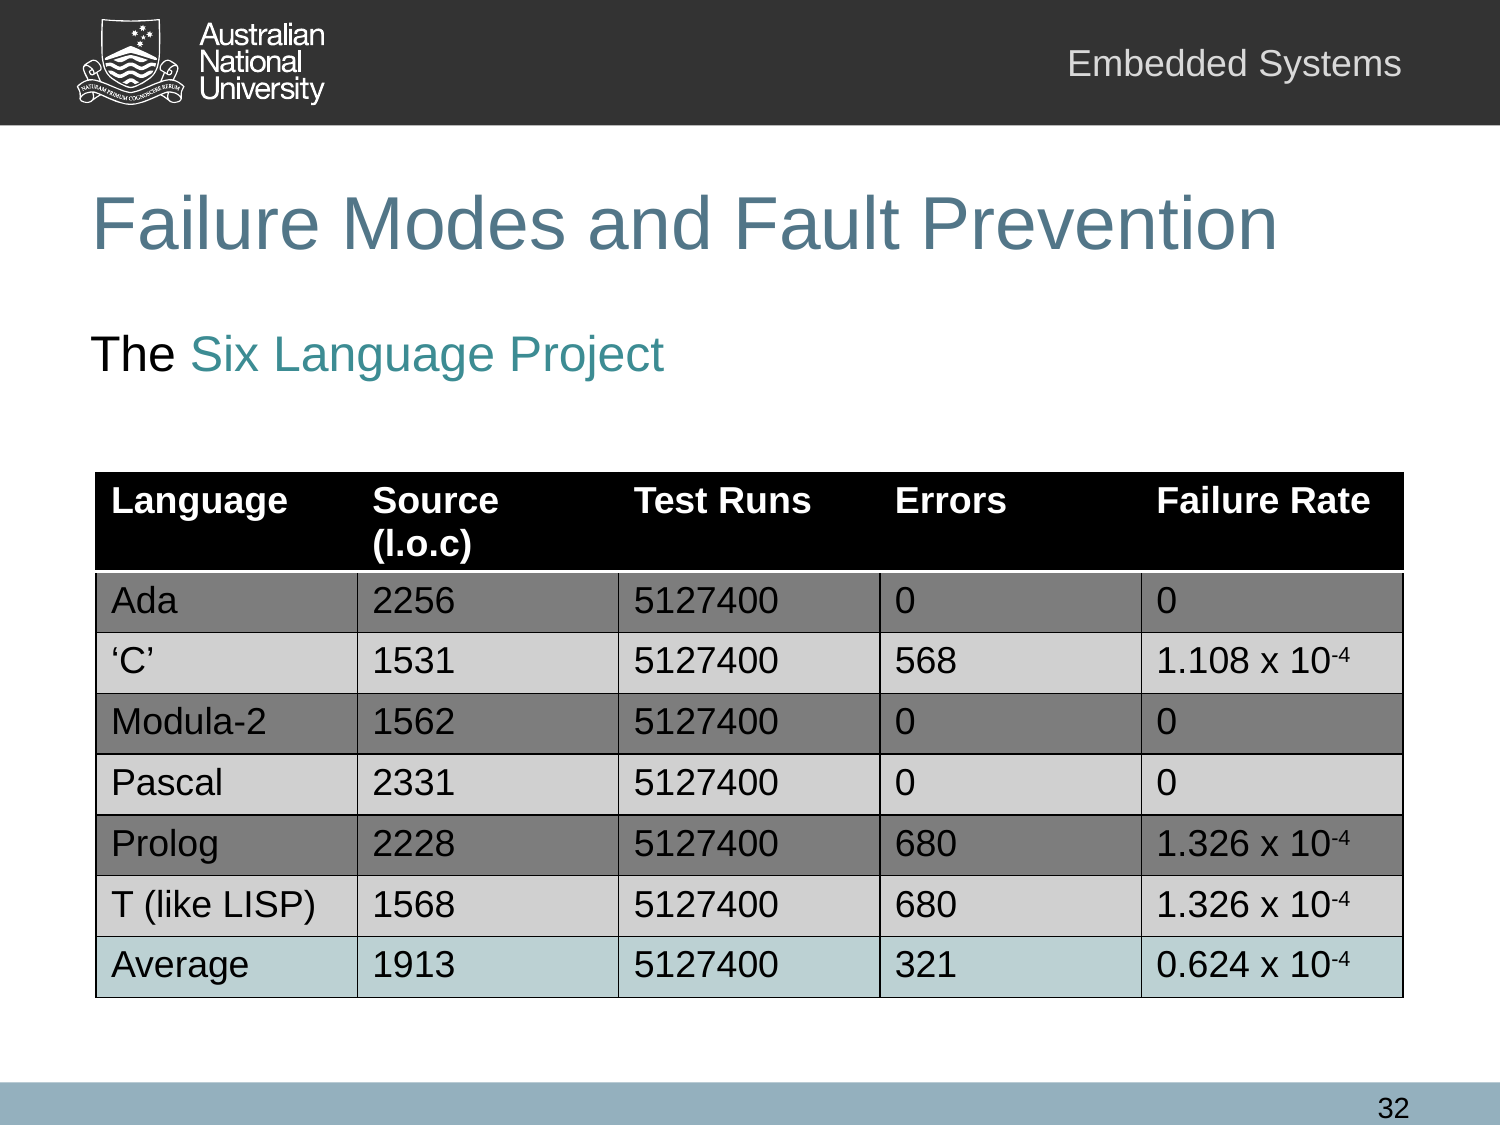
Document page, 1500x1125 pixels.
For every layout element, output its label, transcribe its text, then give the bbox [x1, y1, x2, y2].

table_cell 1562 [358, 694, 618, 753]
table_cell 1913 [358, 937, 618, 997]
table_cell 321 [881, 937, 1141, 997]
table_cell 0 [1142, 573, 1402, 632]
table_cell 5127400 [619, 755, 879, 814]
table_cell 1.326 x 10-4 [1142, 876, 1402, 936]
table_cell 0 [1142, 755, 1402, 814]
table_cell T (like LISP) [97, 876, 357, 936]
table_cell 568 [881, 633, 1141, 693]
table_cell 1.108 x 10-4 [1142, 633, 1402, 693]
table_cell 680 [881, 816, 1141, 875]
table_cell 0 [881, 755, 1141, 814]
table_cell Ada [97, 573, 357, 632]
table_cell Average [97, 937, 357, 997]
table_cell 5127400 [619, 573, 879, 632]
table_cell Prolog [97, 816, 357, 875]
table_cell 0 [1142, 694, 1402, 753]
table_cell 2331 [358, 755, 618, 814]
table_cell 5127400 [619, 633, 879, 693]
table_cell 0 [881, 694, 1141, 753]
table_cell 2256 [358, 573, 618, 632]
table_header Test Runs [619, 473, 879, 570]
table_cell 0 [881, 573, 1141, 632]
slide_number 32 [1328, 1082, 1426, 1118]
table_cell 5127400 [619, 876, 879, 936]
table_header Errors [881, 473, 1141, 570]
table_cell 2228 [358, 816, 618, 875]
table_cell 5127400 [619, 937, 879, 997]
table_cell 0.624 x 10-4 [1142, 937, 1402, 997]
table_cell 5127400 [619, 694, 879, 753]
table_cell 5127400 [619, 816, 879, 875]
table_cell Modula-2 [97, 694, 357, 753]
table_header Language [97, 473, 357, 570]
table_cell 1568 [358, 876, 618, 936]
title Failure Modes and Fault Prevention [76, 125, 1428, 314]
table_cell ‘C’ [97, 633, 357, 693]
list The Six Language Project [74, 314, 1426, 396]
table_header Failure Rate [1142, 473, 1402, 570]
table_cell 1.326 x 10-4 [1142, 816, 1402, 875]
table_cell Pascal [97, 755, 357, 814]
table_cell 1531 [358, 633, 618, 693]
table_header Source (l.o.c) [358, 473, 618, 570]
table_cell 680 [881, 876, 1141, 936]
